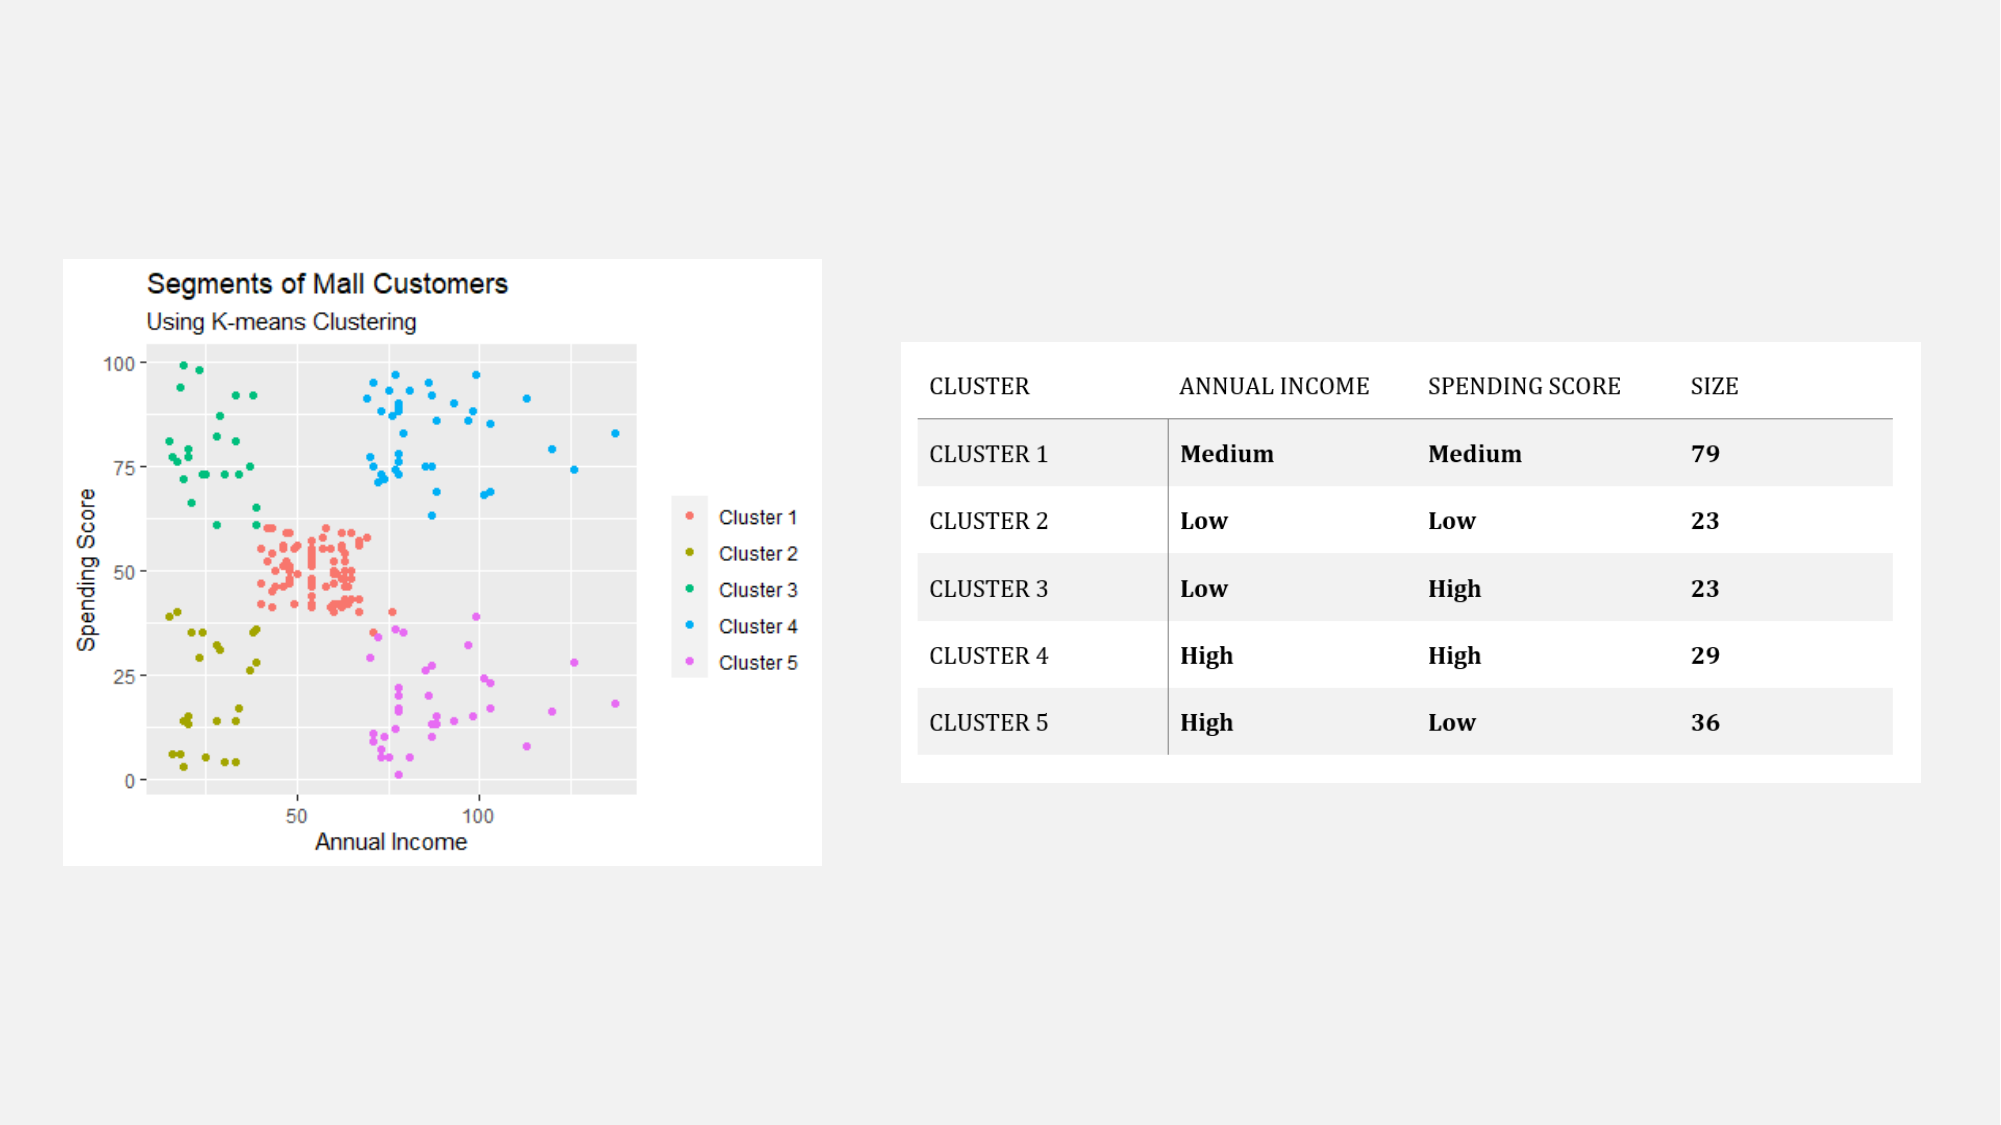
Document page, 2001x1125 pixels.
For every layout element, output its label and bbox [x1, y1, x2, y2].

picture [900, 342, 1921, 783]
picture [63, 259, 822, 866]
